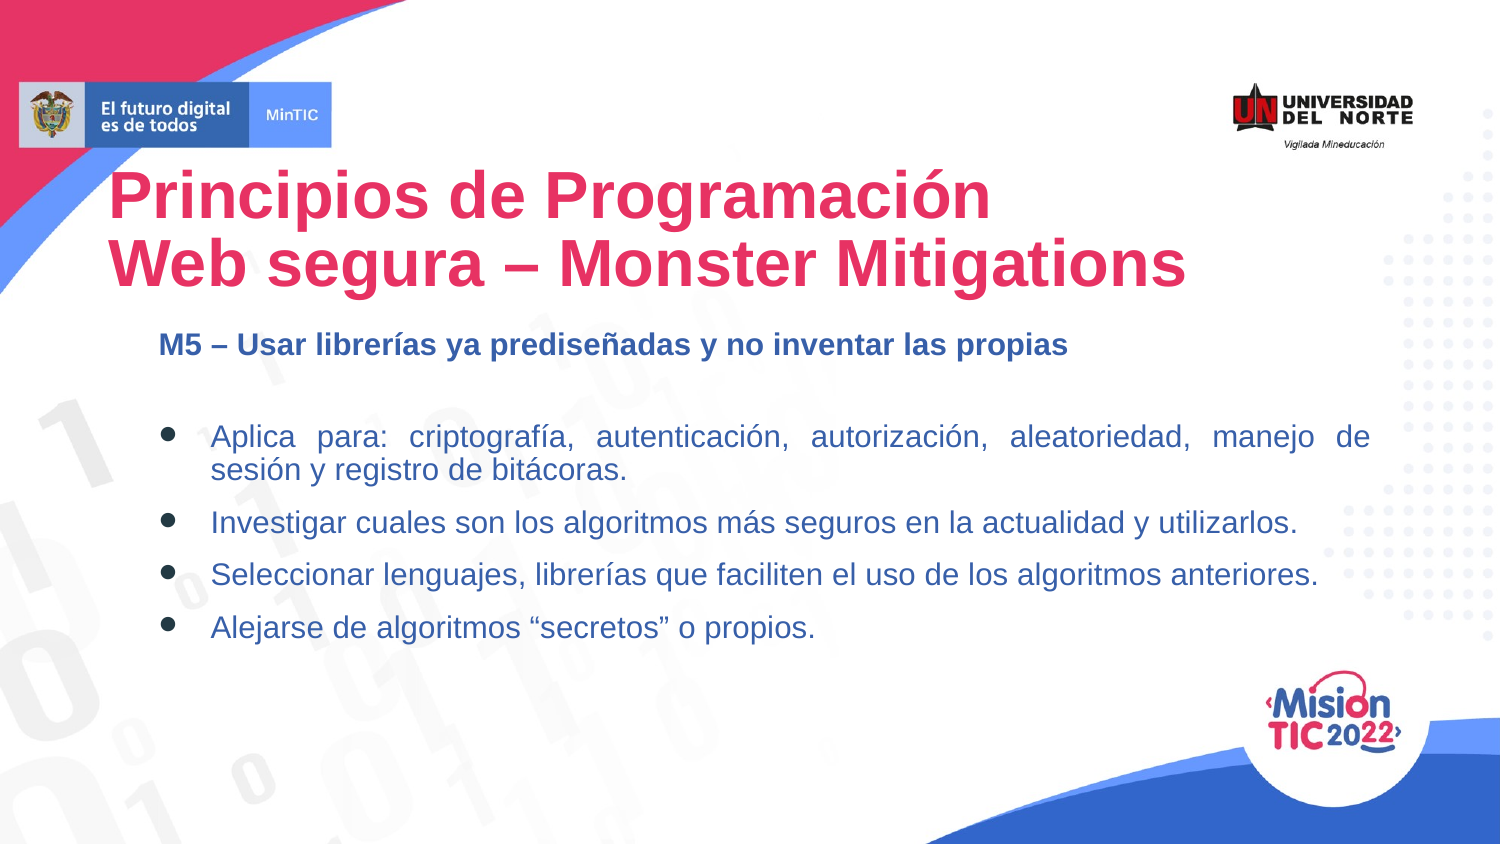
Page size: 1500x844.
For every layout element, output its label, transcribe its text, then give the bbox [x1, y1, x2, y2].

picture [0, 0, 1500, 844]
text_box M5 – Usar librerías ya prediseñadas y no inventar las propias Aplica para: criptografía, autenticación, autorización, aleatoriedad, manejo de sesión y registro de bitácoras. Investigar cuales son los algoritmos más seguros en la actualidad y utilizarlos. Seleccionar lenguajes, librerías que faciliten el uso de los algoritmos anteriores. Alejarse de algoritmos “secretos” o propios. [135, 323, 1373, 809]
text_box Principios de Programación Web segura – Monster Mitigations [97, 126, 1412, 306]
